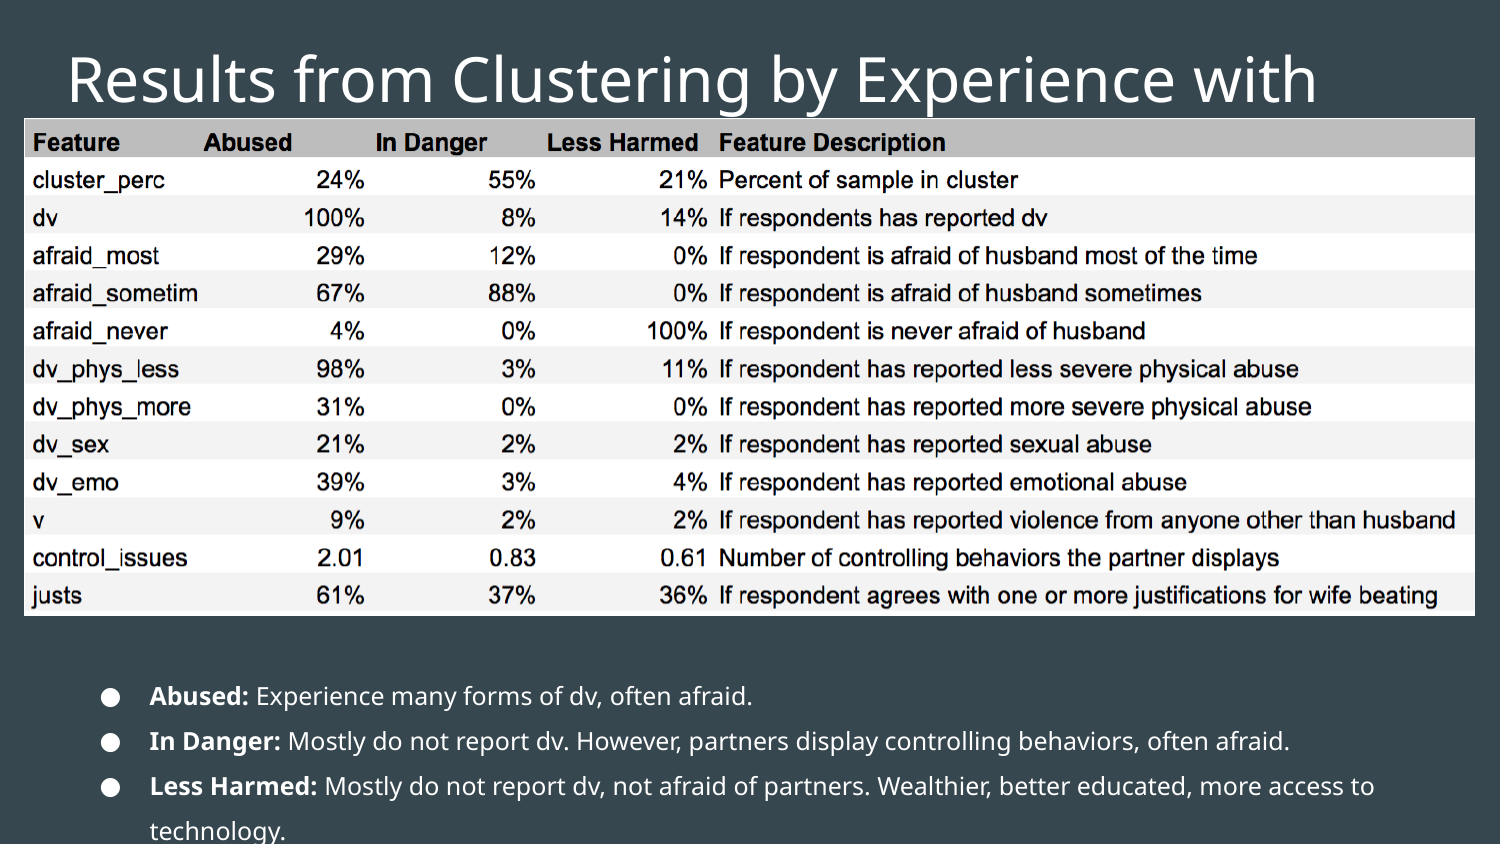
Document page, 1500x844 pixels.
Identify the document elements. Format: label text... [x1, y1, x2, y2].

picture [24, 118, 1476, 617]
text_box Abused: Experience many forms of dv, often afraid. In Danger: Mostly do not report dv. However, partners display controlling behaviors, often afraid. Less Harmed: Mostly do not report dv, not afraid of partners. Wealthier, better educated, more access to technology. [59, 650, 1441, 836]
title Results from Clustering by Experience with DVering by Experience with Domestic Violence [51, 24, 1449, 117]
